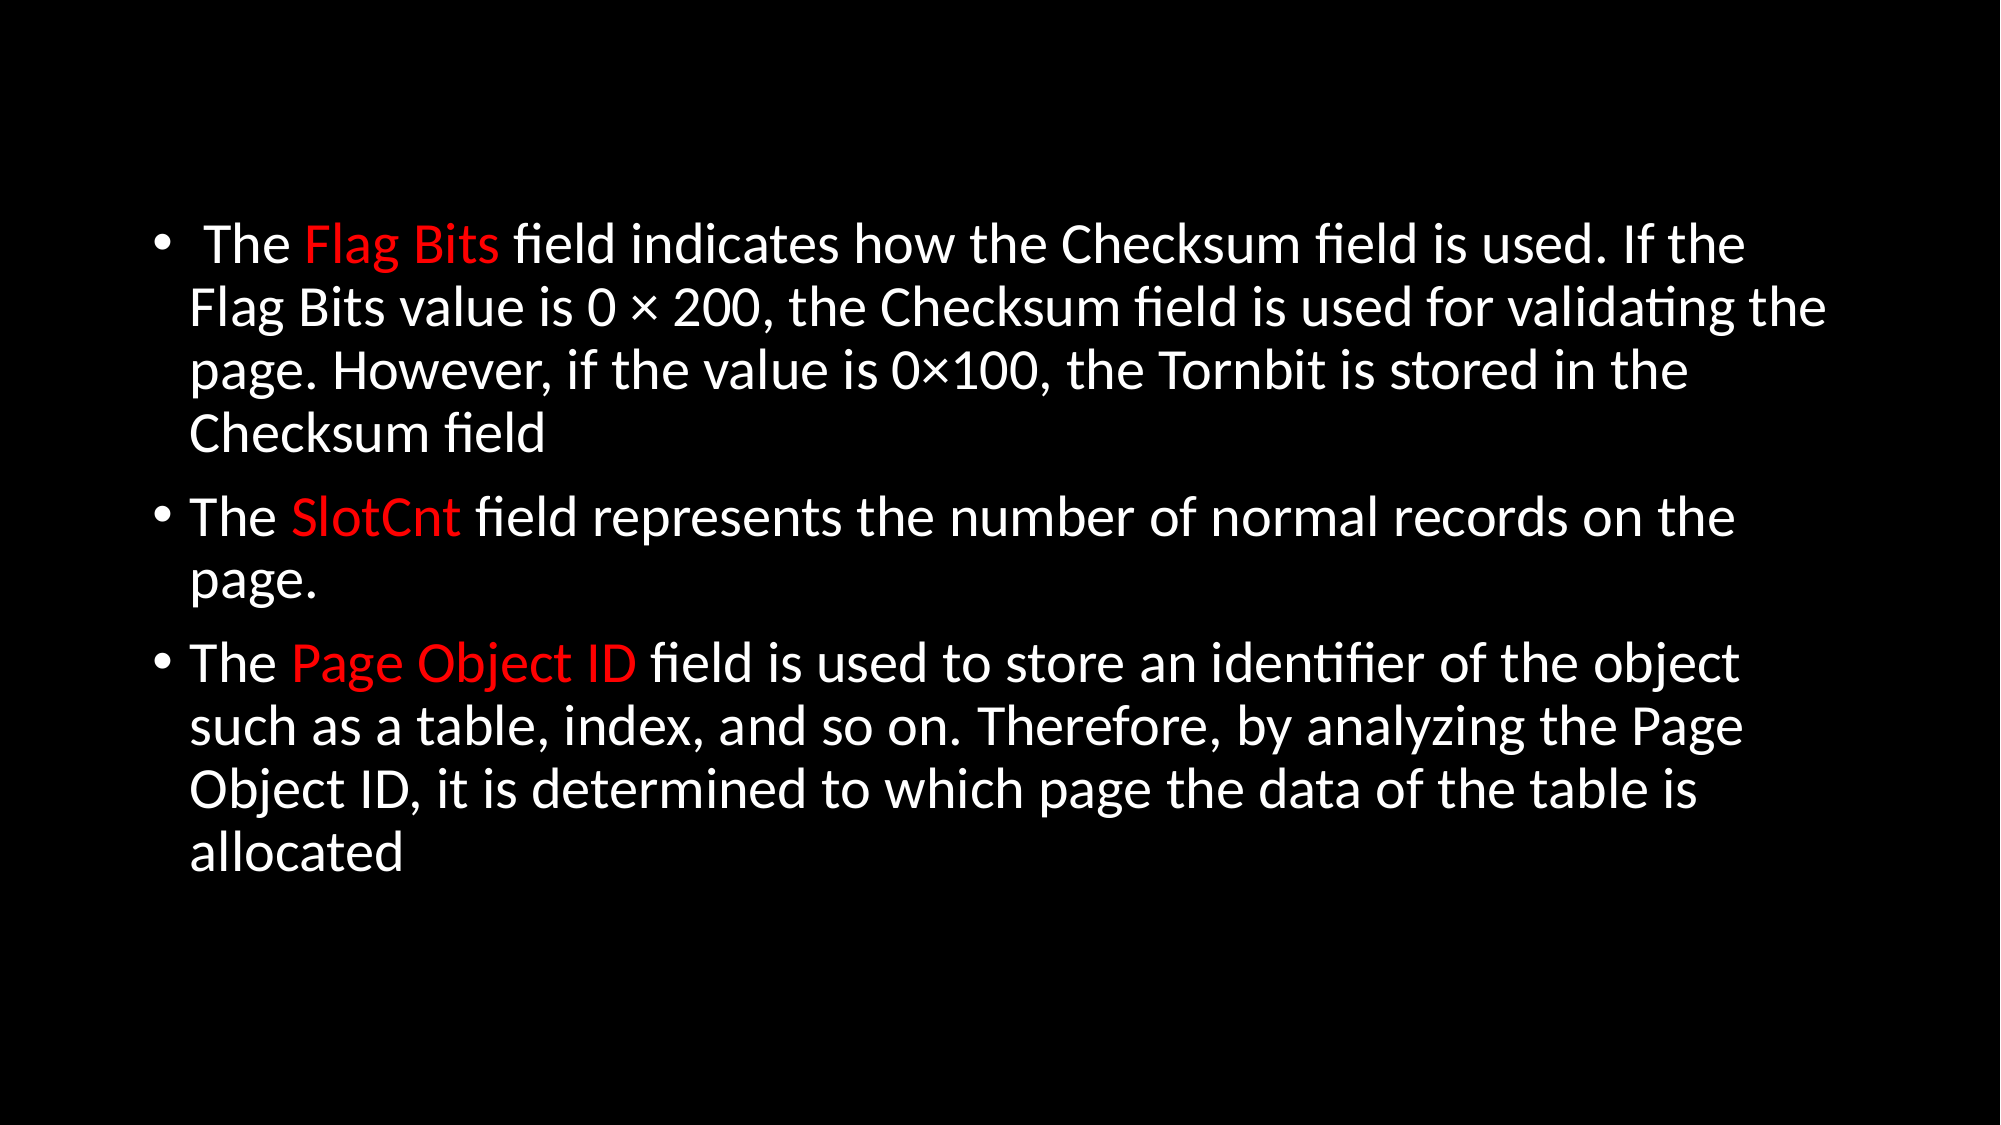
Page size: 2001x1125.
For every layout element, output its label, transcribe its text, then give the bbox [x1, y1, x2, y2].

list The Flag Bits field indicates how the Checksum field is used. If the Flag Bits value is 0 × 200, the Checksum field is used for validating the page. However, if the value is 0×100, the Tornbit is stored in the Checksum field The SlotCnt field represents the number of normal records on the page. The Page Object ID field is used to store an identifier of the object such as a table, index, and so on. Therefore, by analyzing the Page Object ID, it is determined to which page the data of the table is allocated [137, 205, 1863, 920]
